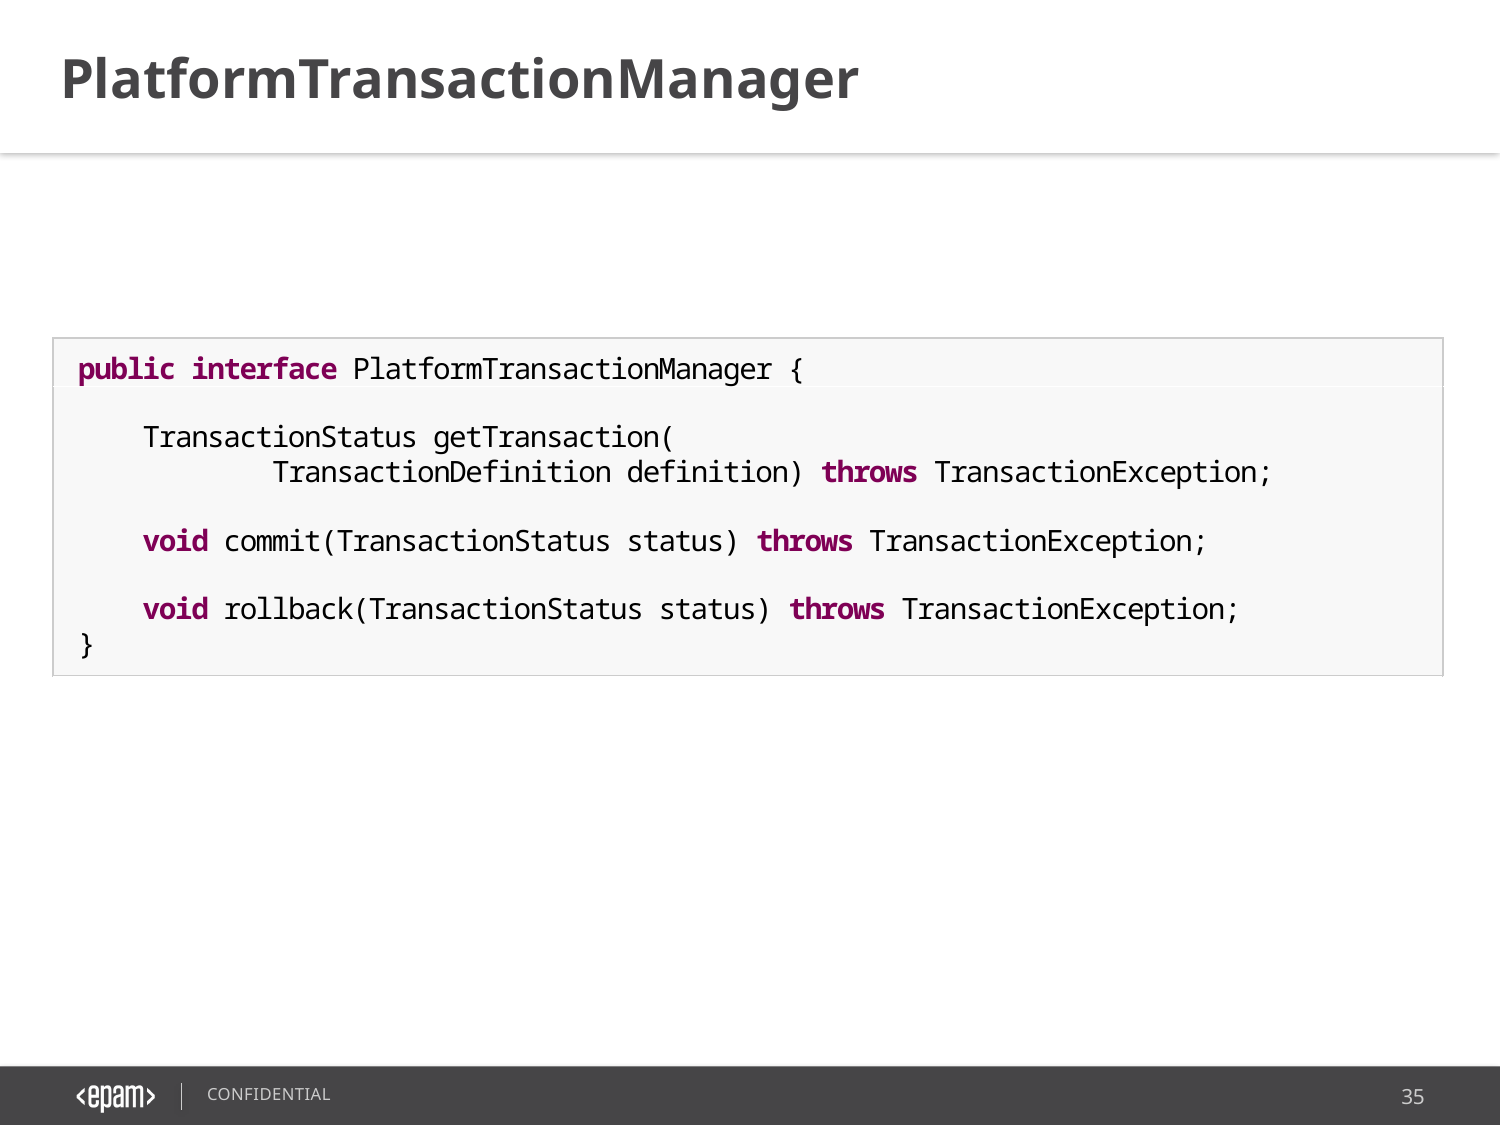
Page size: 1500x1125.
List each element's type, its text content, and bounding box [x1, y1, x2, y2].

list PlatformTransactionManager [0, 0, 1500, 153]
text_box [51, 337, 1449, 1125]
